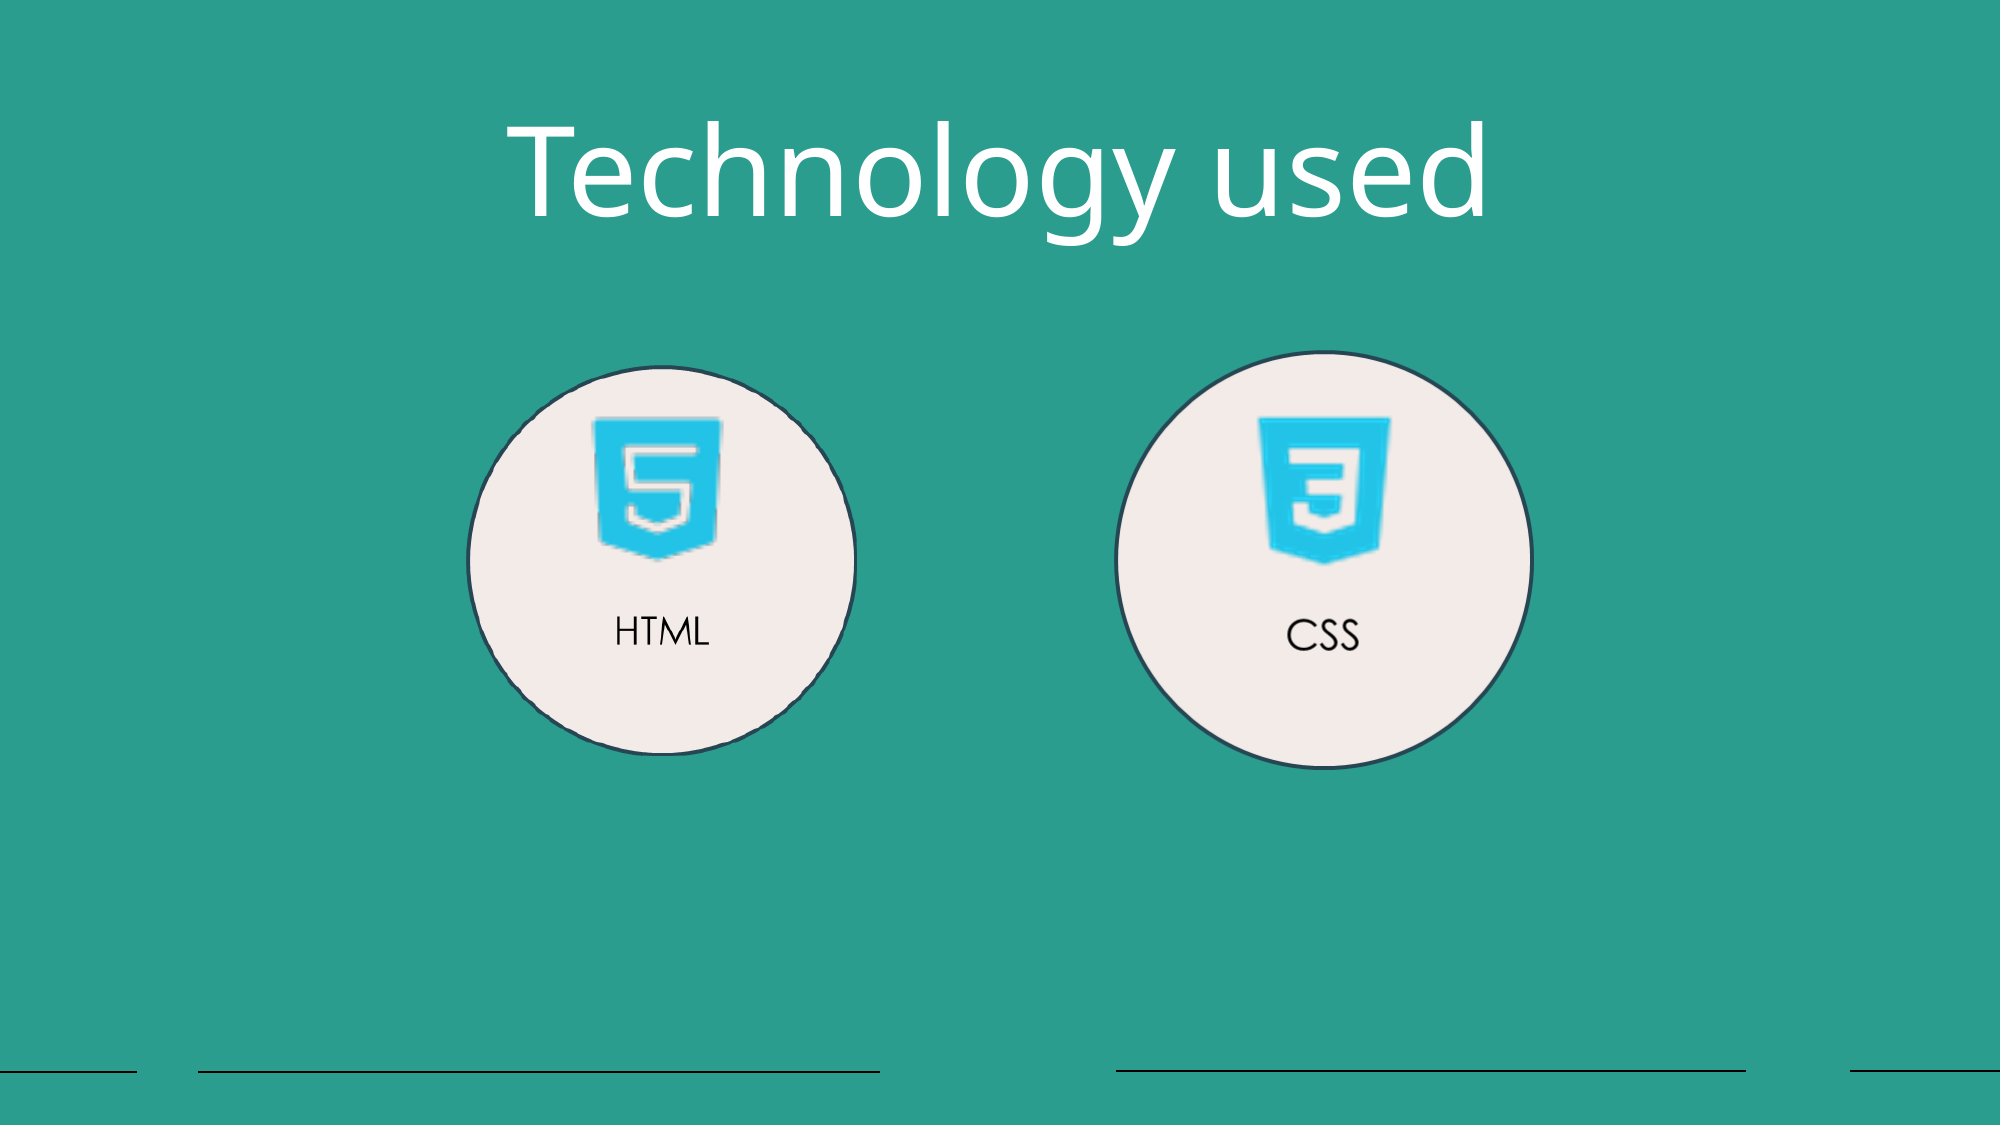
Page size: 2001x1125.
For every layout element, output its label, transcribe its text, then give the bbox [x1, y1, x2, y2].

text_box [466, 365, 857, 756]
picture [1114, 350, 1534, 770]
title Technology used [187, 83, 1813, 251]
